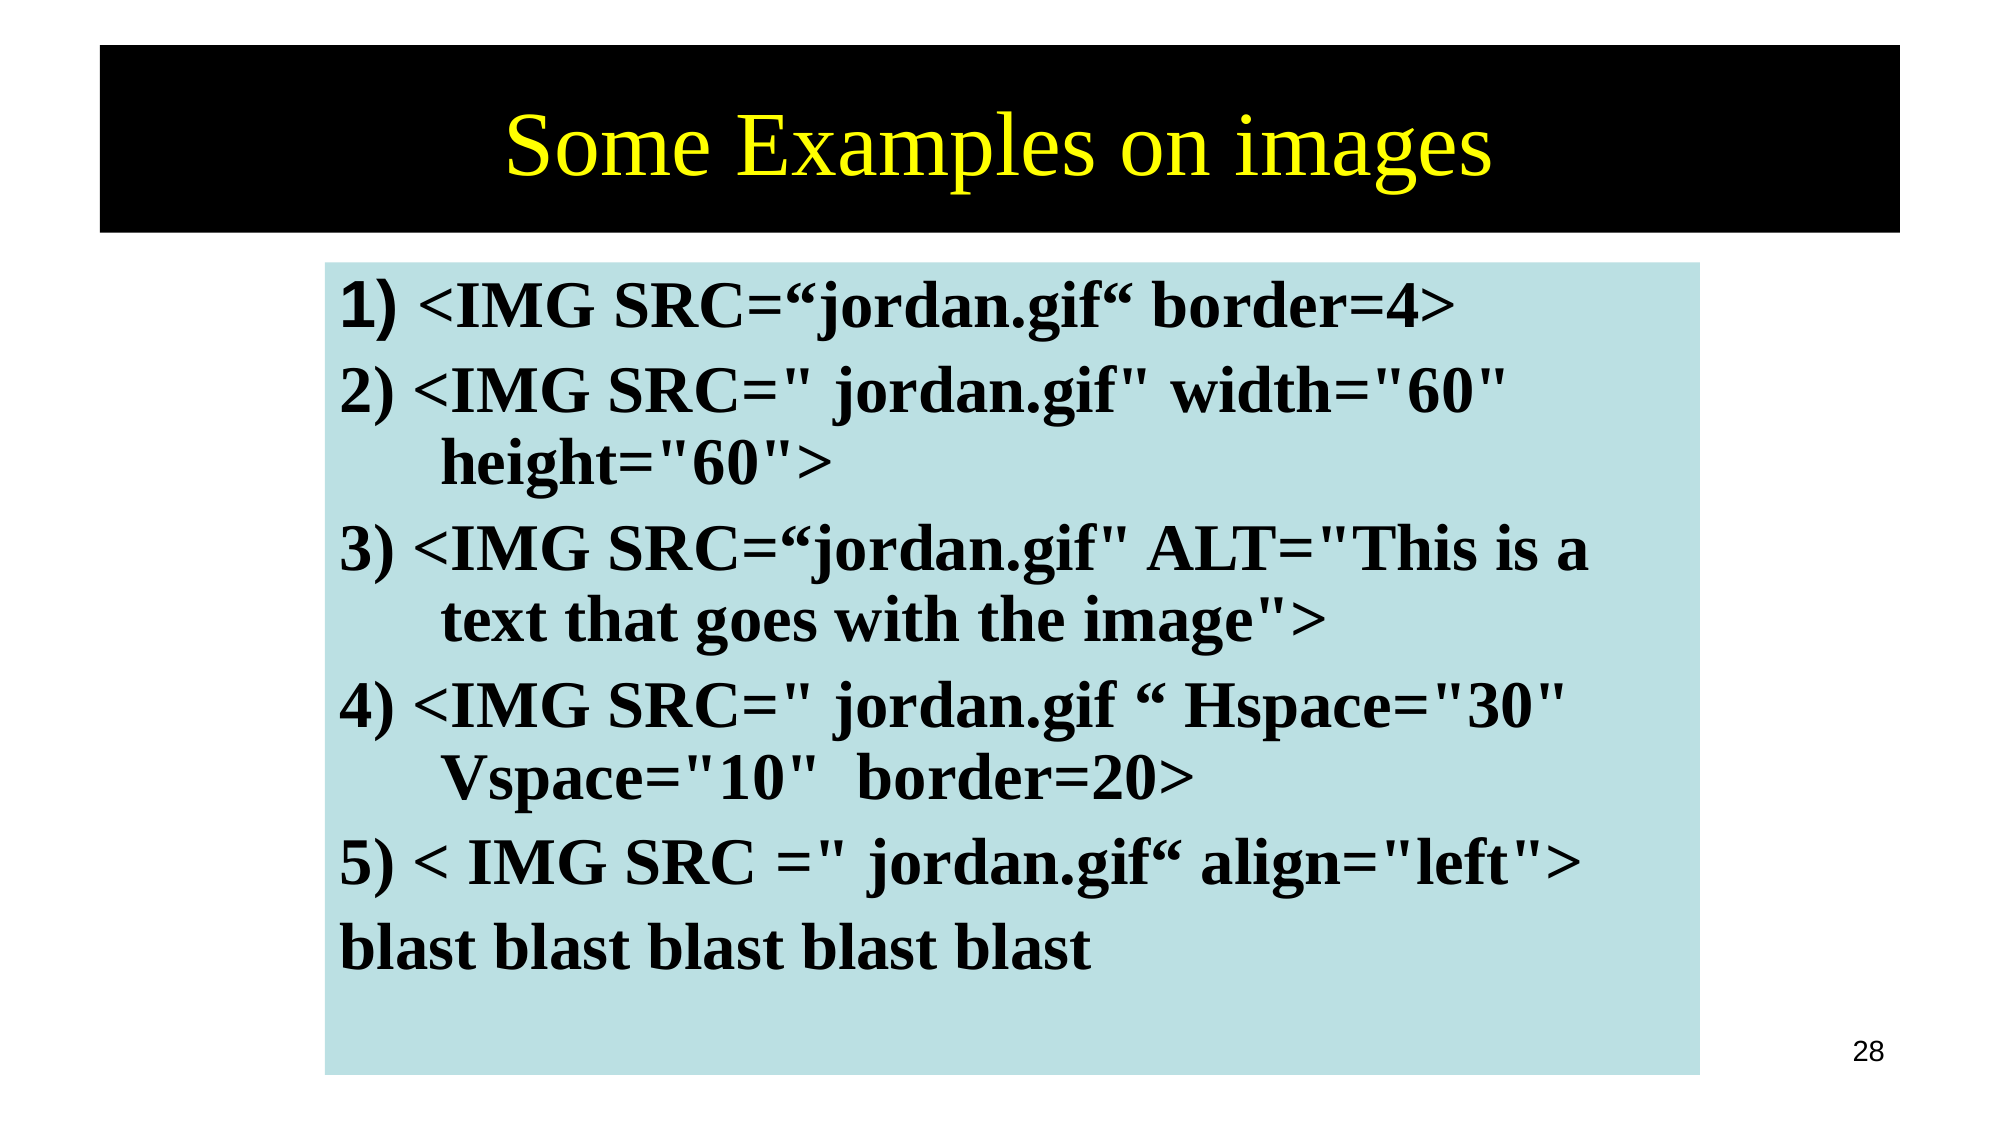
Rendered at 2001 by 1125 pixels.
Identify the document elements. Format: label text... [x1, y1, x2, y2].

title Some Examples on images [99, 44, 1901, 233]
list 1) <IMG SRC=“jordan.gif“ border=4> 2) <IMG SRC=" jordan.gif" width="60" height="60"> 3) <IMG SRC=“jordan.gif" ALT="This is a text that goes with the image"> 4) <IMG SRC=" jordan.gif “ Hspace="30" Vspace="10" border=20> 5) < IMG SRC =" jordan.gif“ align="left"> blast blast blast blast blast [324, 262, 1701, 1076]
slide_number 28 [1433, 1024, 1901, 1103]
